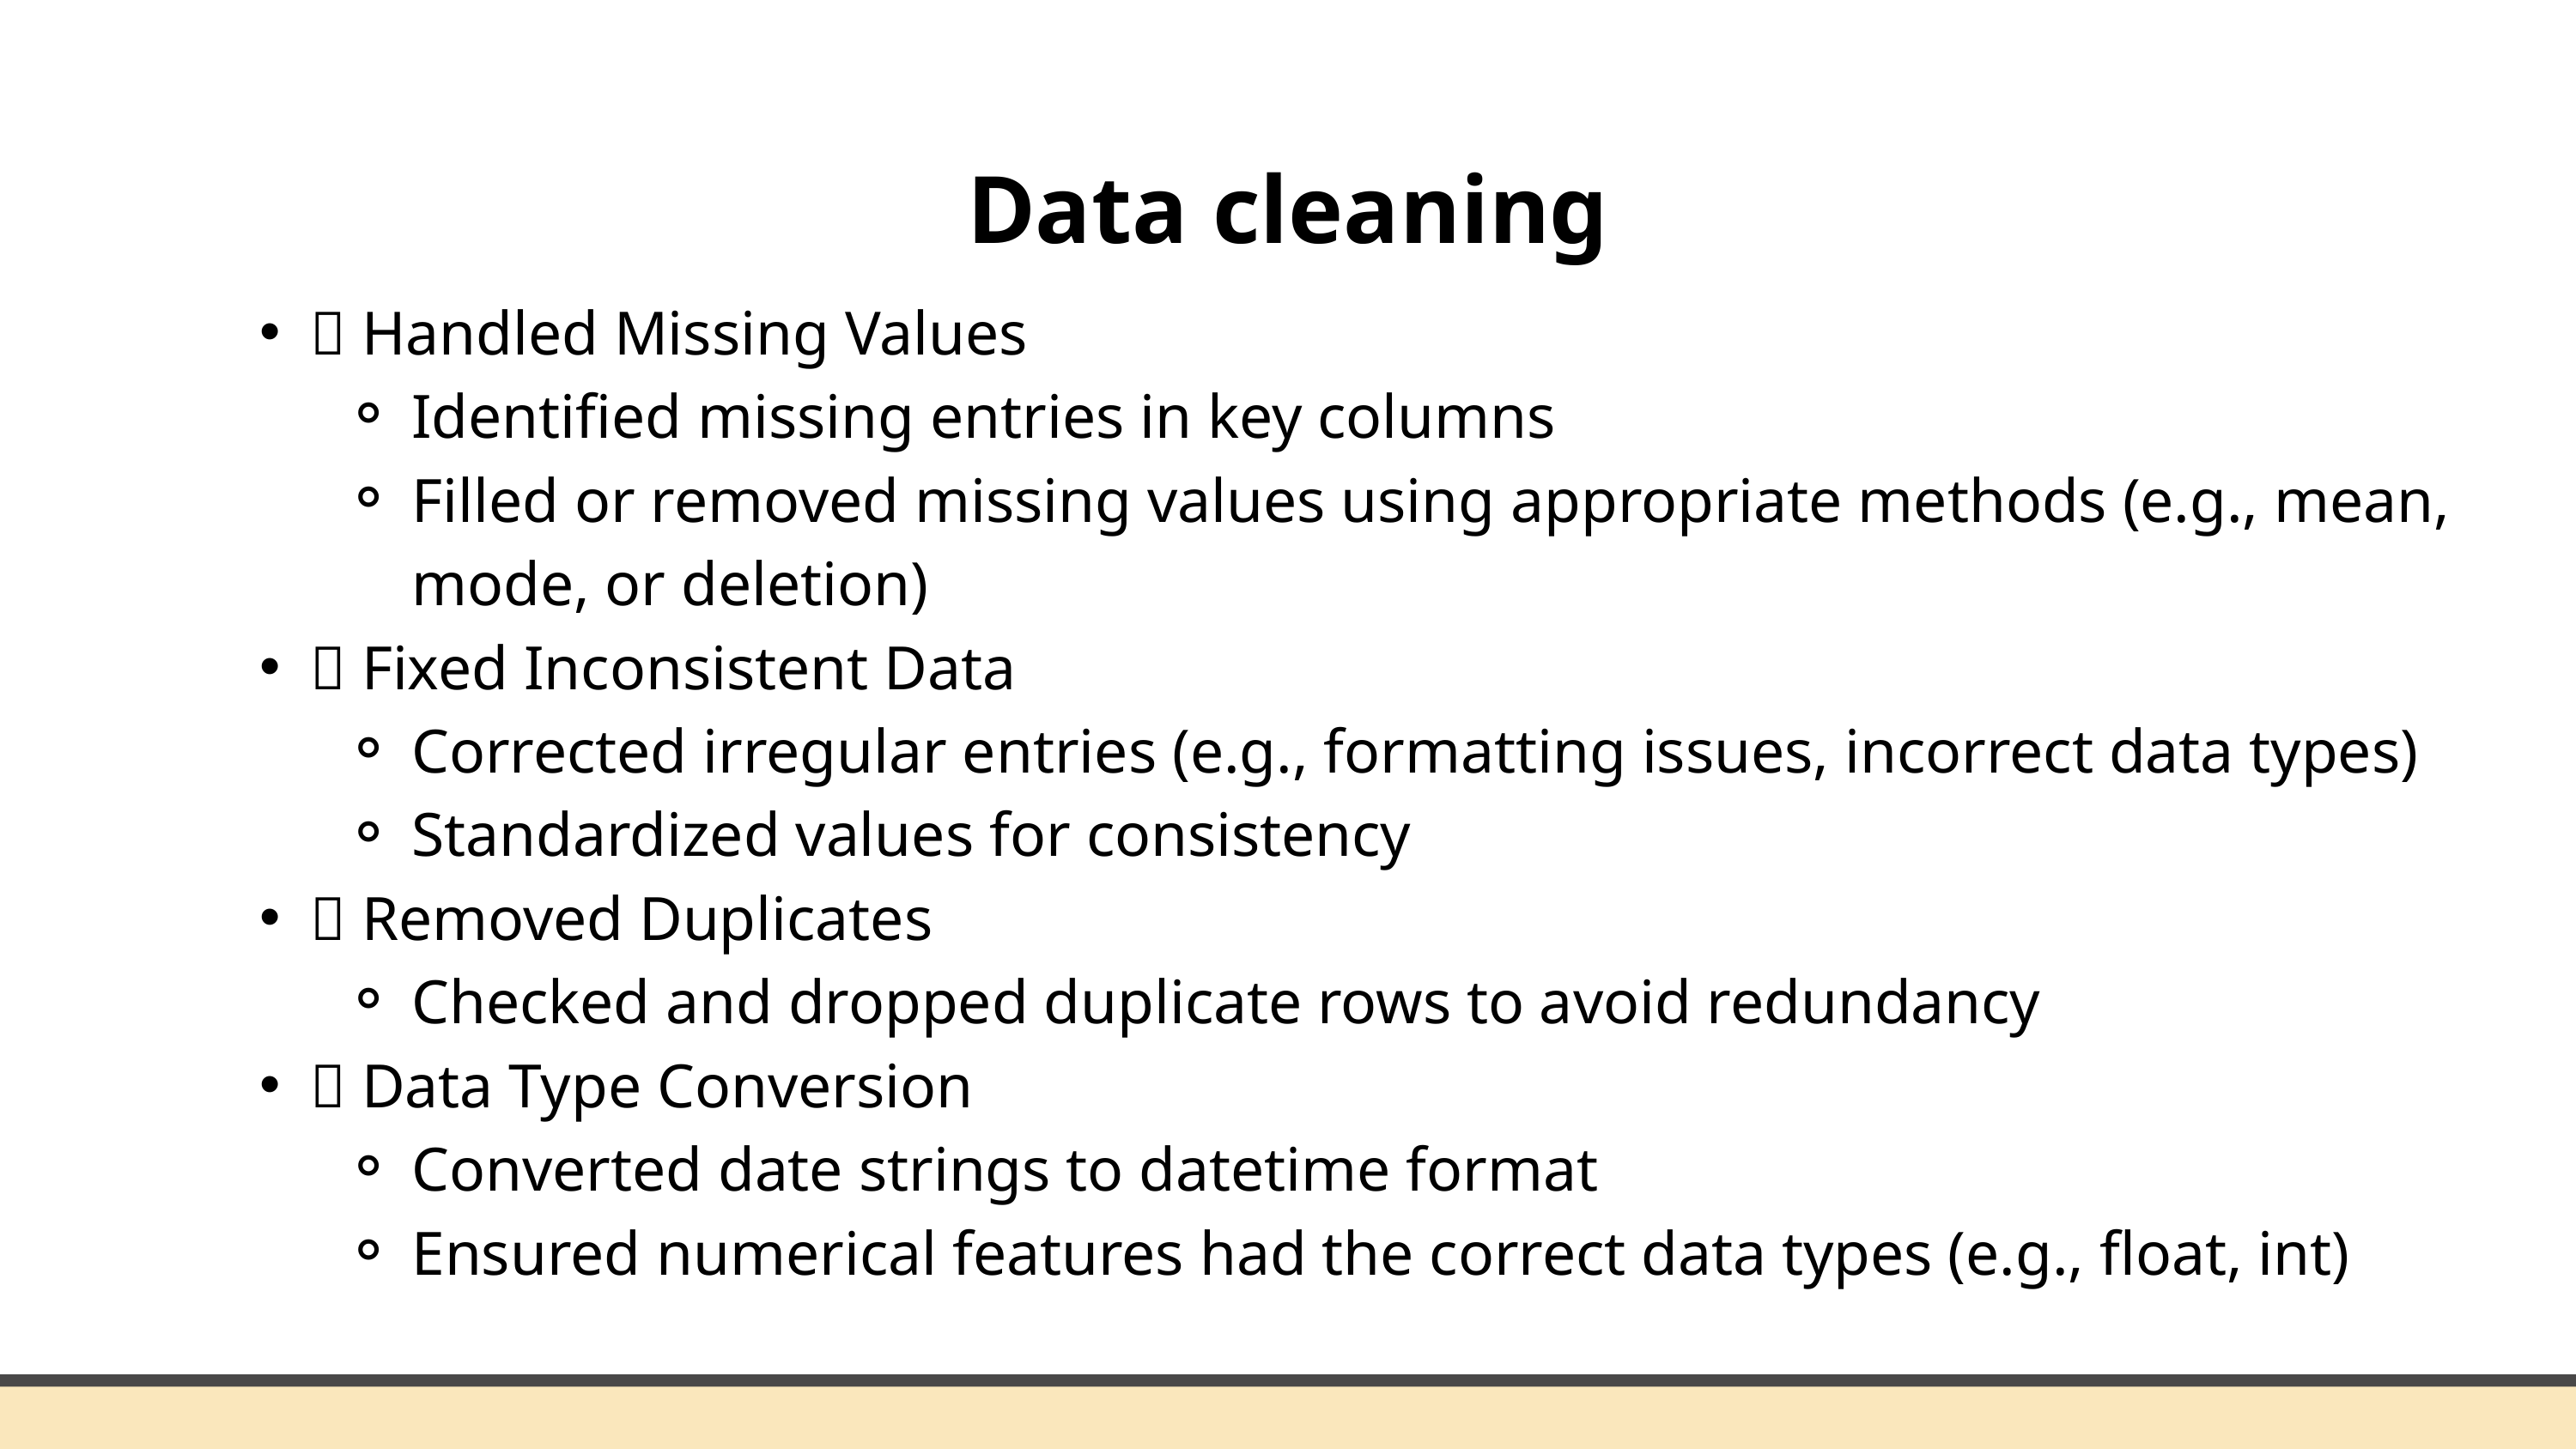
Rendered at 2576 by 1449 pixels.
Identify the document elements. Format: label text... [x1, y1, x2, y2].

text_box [0, 1379, 2576, 1449]
text_box Data cleaning [966, 131, 1610, 262]
text_box ✅ Handled Missing Values Identified missing entries in key columns Filled or removed missing values using appropriate methods (e.g., mean, mode, or deletion) ✅ Fixed Inconsistent Data Corrected irregular entries (e.g., formatting issues, incorrect data types) Standardized values for consistency ✅ Removed Duplicates Checked and dropped duplicate rows to avoid redundancy ✅ Data Type Conversion Converted date strings to datetime format Ensured numerical features had the correct data types (e.g., float, int) [208, 282, 2507, 1374]
